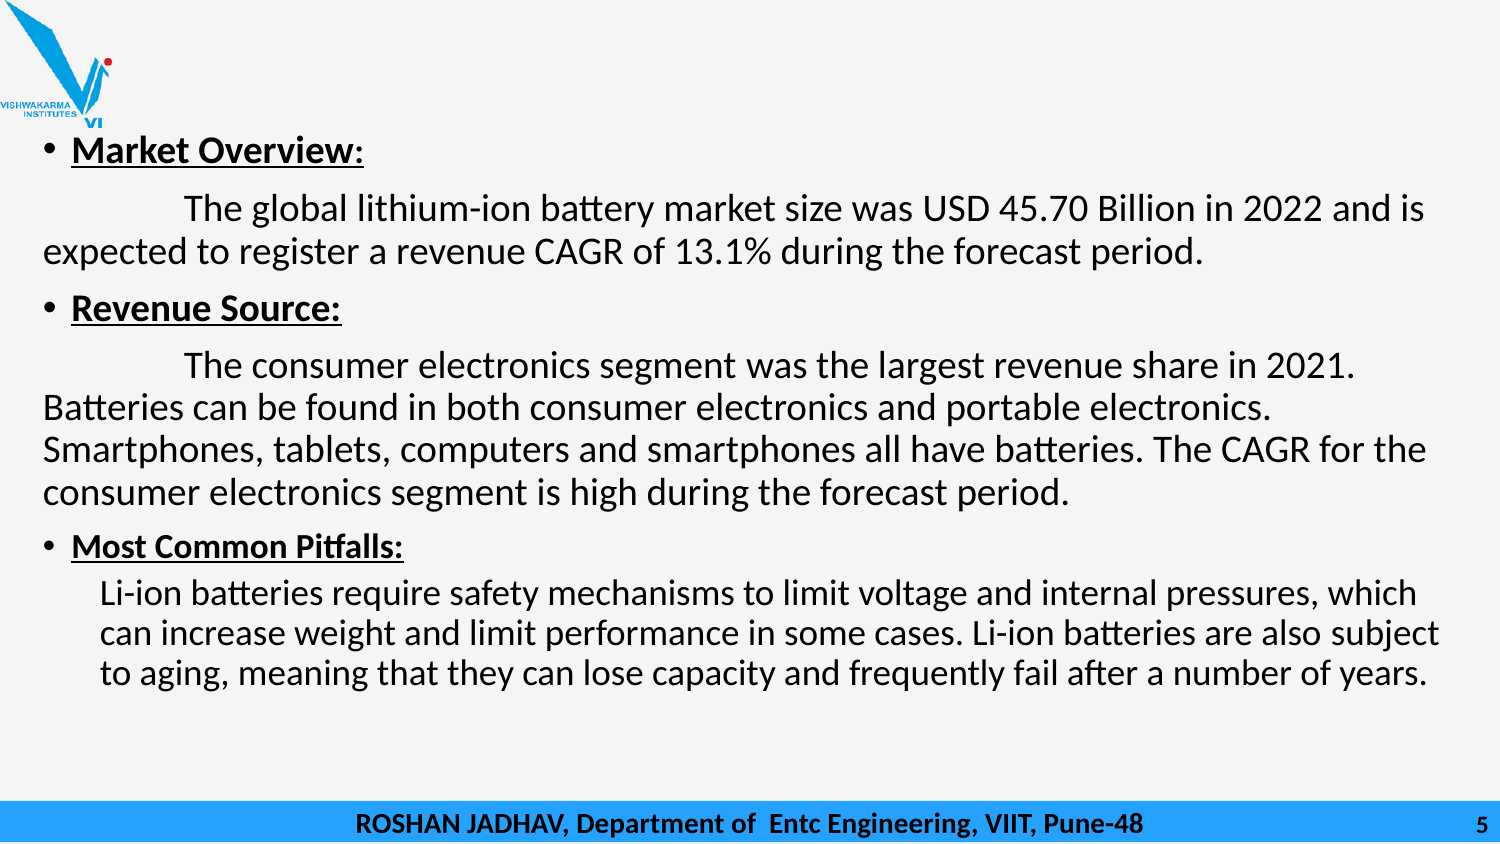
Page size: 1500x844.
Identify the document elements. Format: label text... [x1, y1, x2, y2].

text_box ROSHAN JADHAV, Department of Entc Engineering, VIIT, Pune-48 [0, 800, 1411, 843]
picture [0, 0, 119, 135]
slide_number 5 [1411, 800, 1500, 844]
list Market Overview: The global lithium-ion battery market size was USD 45.70 Billion in 2022 and is expected to register a revenue CAGR of 13.1% during the forecast period. Revenue Source: The consumer electronics segment was the largest revenue share in 2021. Batteries can be found in both consumer electronics and portable electronics. Smartphones, tablets, computers and smartphones all have batteries. The CAGR for the consumer electronics segment is high during the forecast period. Most Common Pitfalls: Li-ion batteries require safety mechanisms to limit voltage and internal pressures, which can increase weight and limit performance in some cases. Li-ion batteries are also subject to aging, meaning that they can lose capacity and frequently fail after a number of years. [31, 123, 1467, 714]
